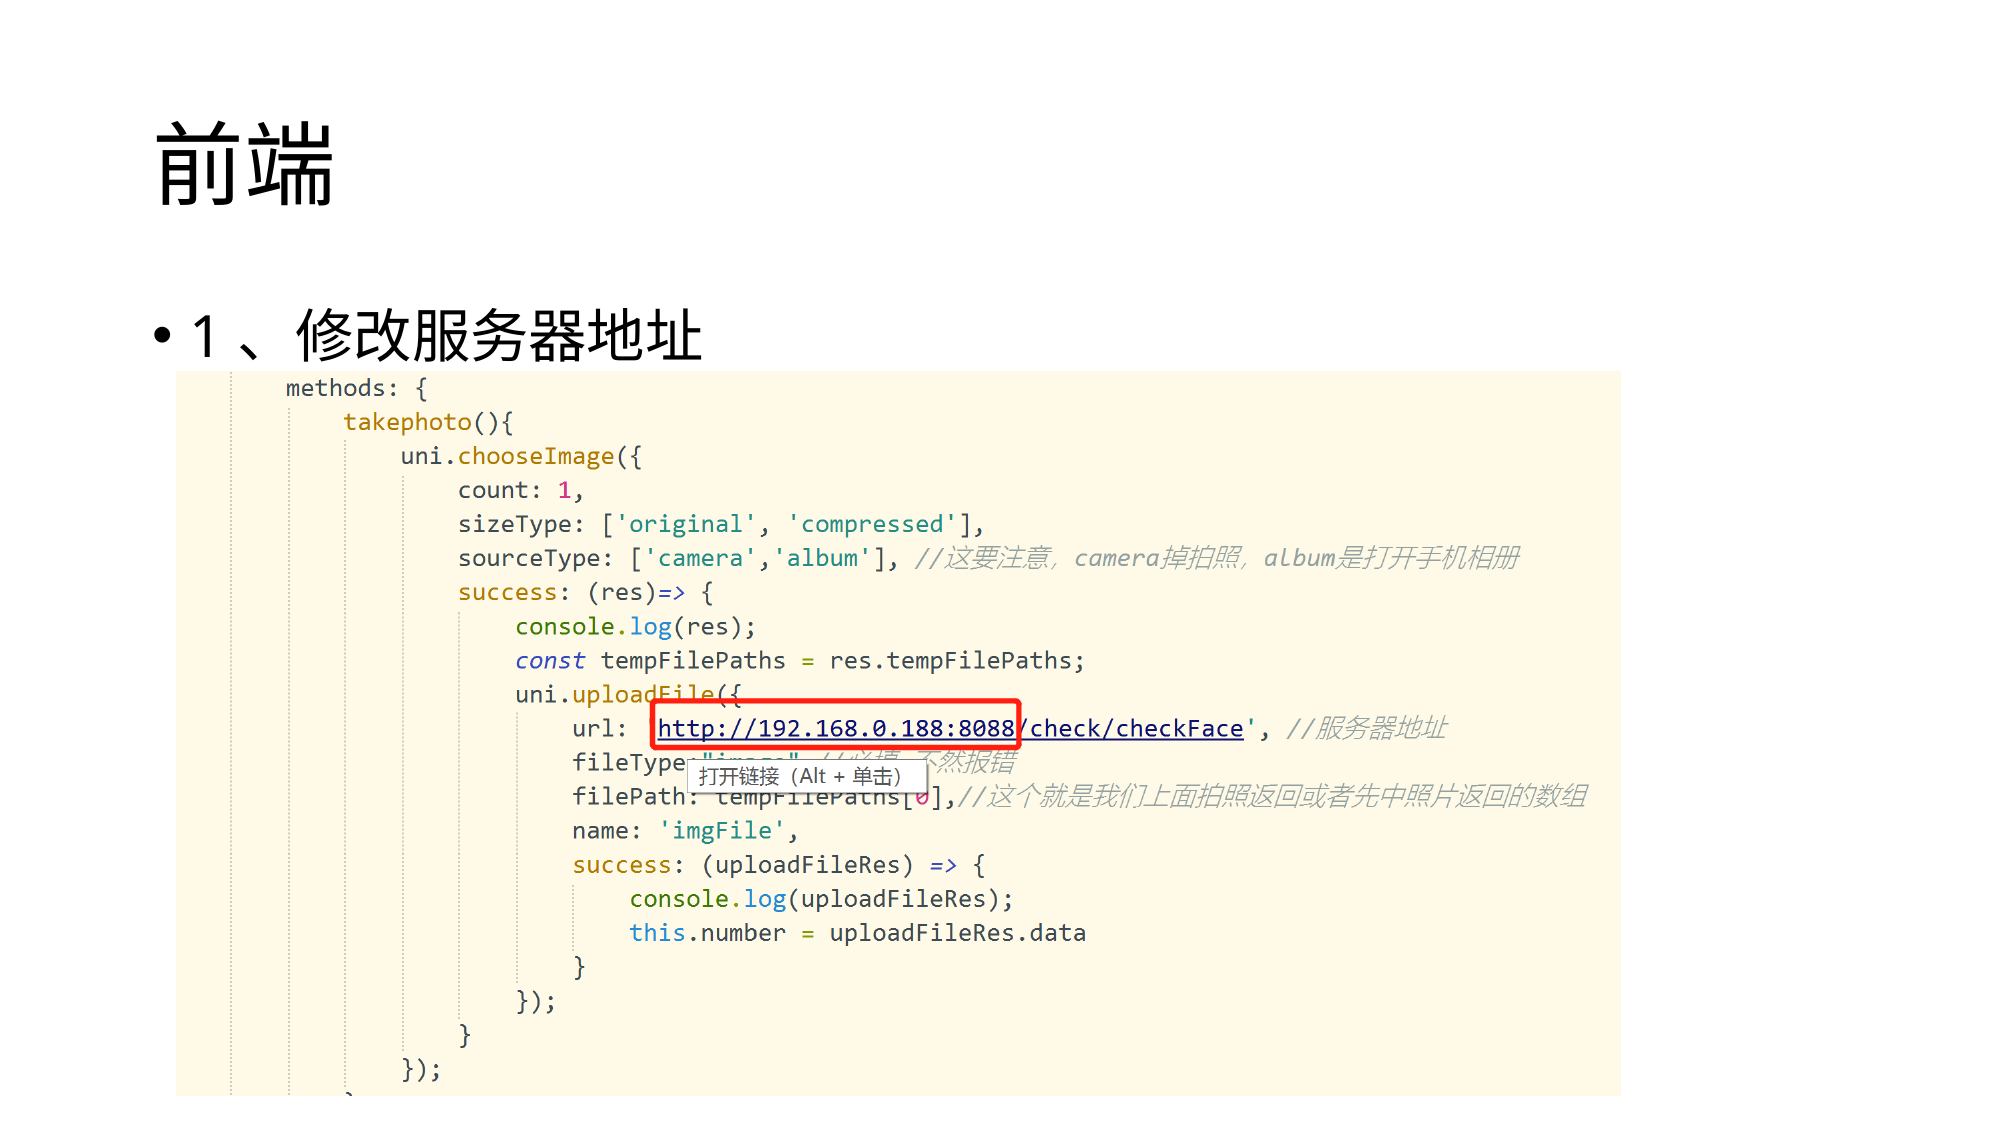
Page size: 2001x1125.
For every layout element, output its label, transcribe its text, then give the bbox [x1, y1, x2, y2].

list 1、修改服务器地址 [137, 299, 1863, 1014]
picture [176, 371, 1621, 1096]
title 前端 [137, 59, 1863, 278]
